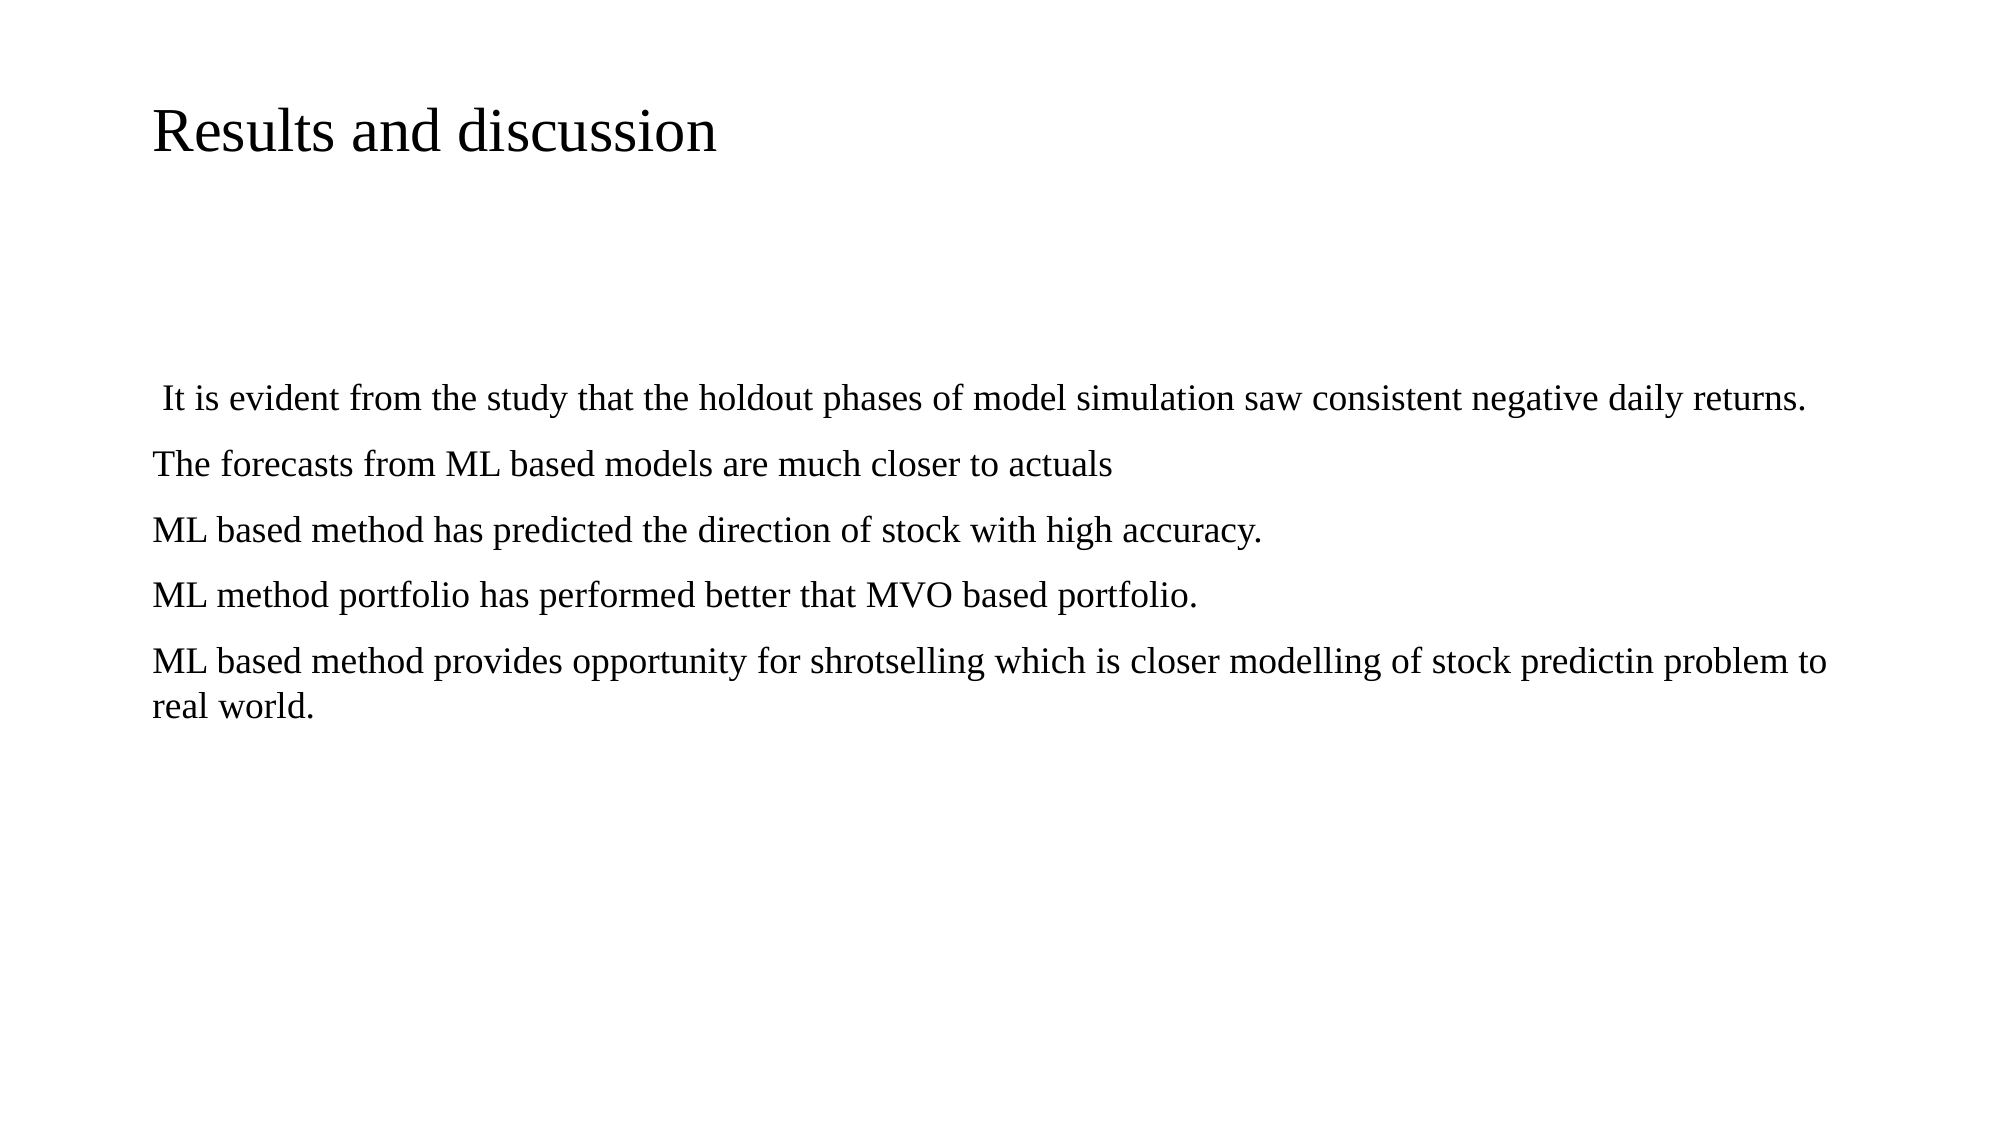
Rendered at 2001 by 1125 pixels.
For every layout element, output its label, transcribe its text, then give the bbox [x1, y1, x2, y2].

list It is evident from the study that the holdout phases of model simulation saw consistent negative daily returns. The forecasts from ML based models are much closer to actuals ML based method has predicted the direction of stock with high accuracy. ML method portfolio has performed better that MVO based portfolio. ML based method provides opportunity for shrotselling which is closer modelling of stock predictin problem to real world. [137, 299, 1863, 1014]
title Results and discussion [137, 59, 1863, 278]
text_box [128, 186, 1854, 728]
